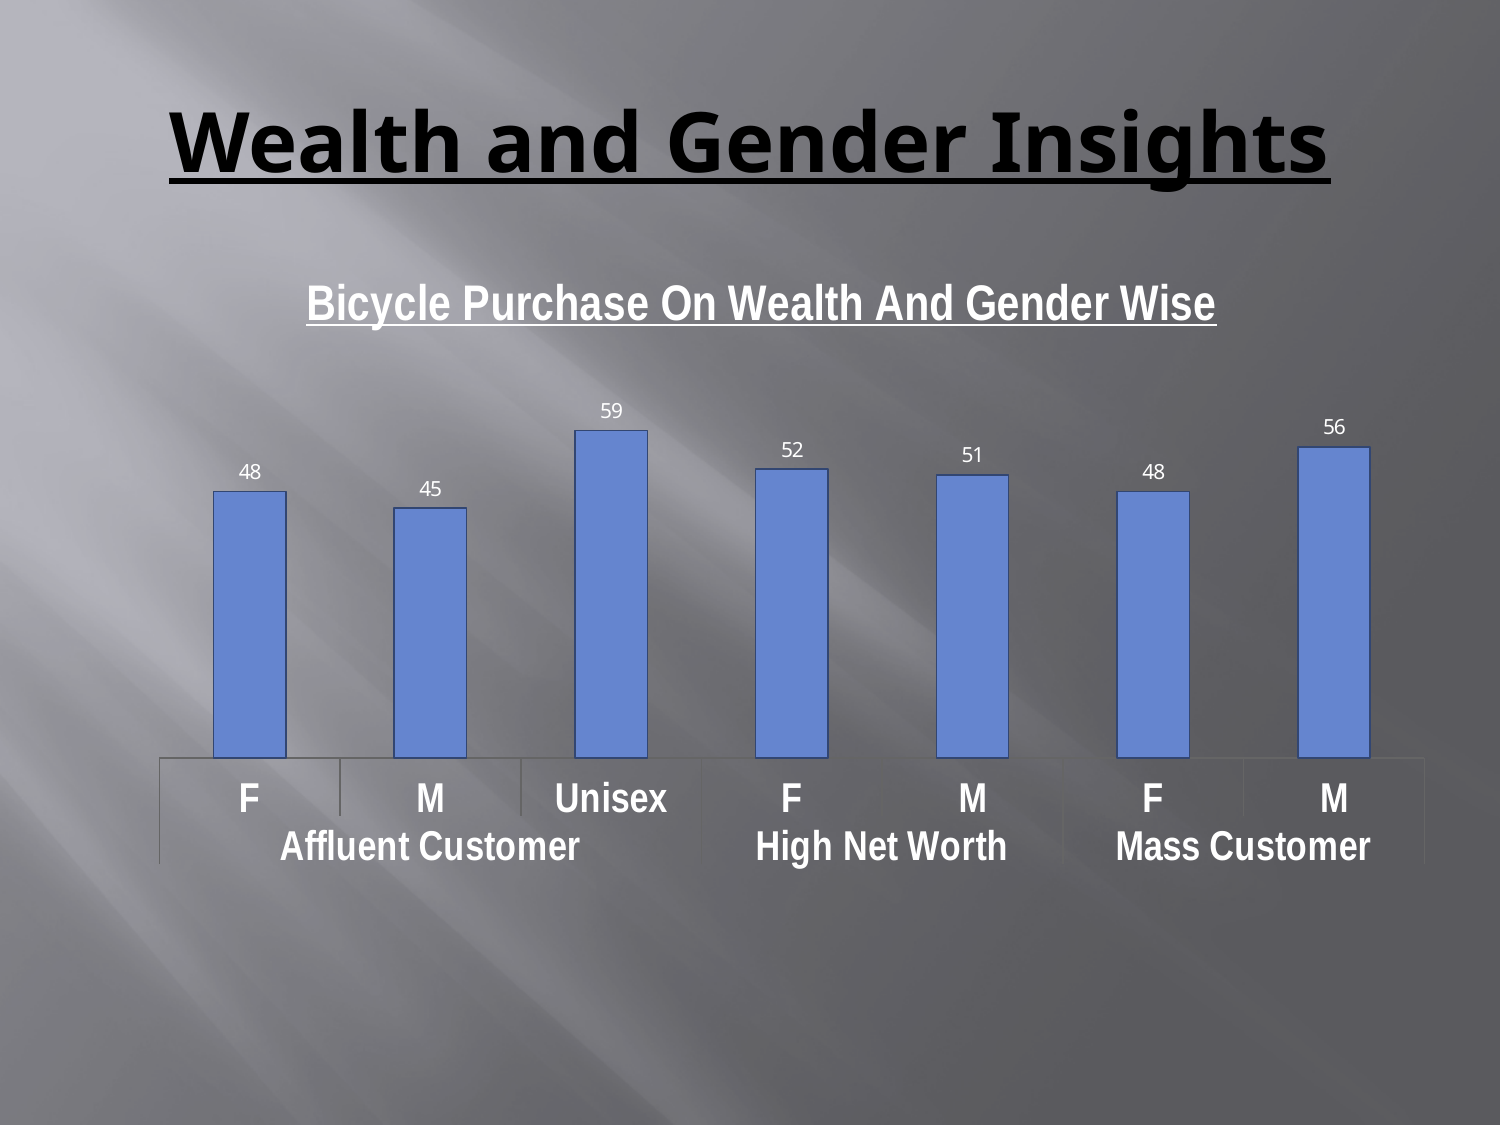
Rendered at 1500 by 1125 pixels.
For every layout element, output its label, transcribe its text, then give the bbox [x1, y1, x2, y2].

chart [46, 234, 1477, 1067]
title Wealth and Gender Insights [75, 45, 1425, 233]
